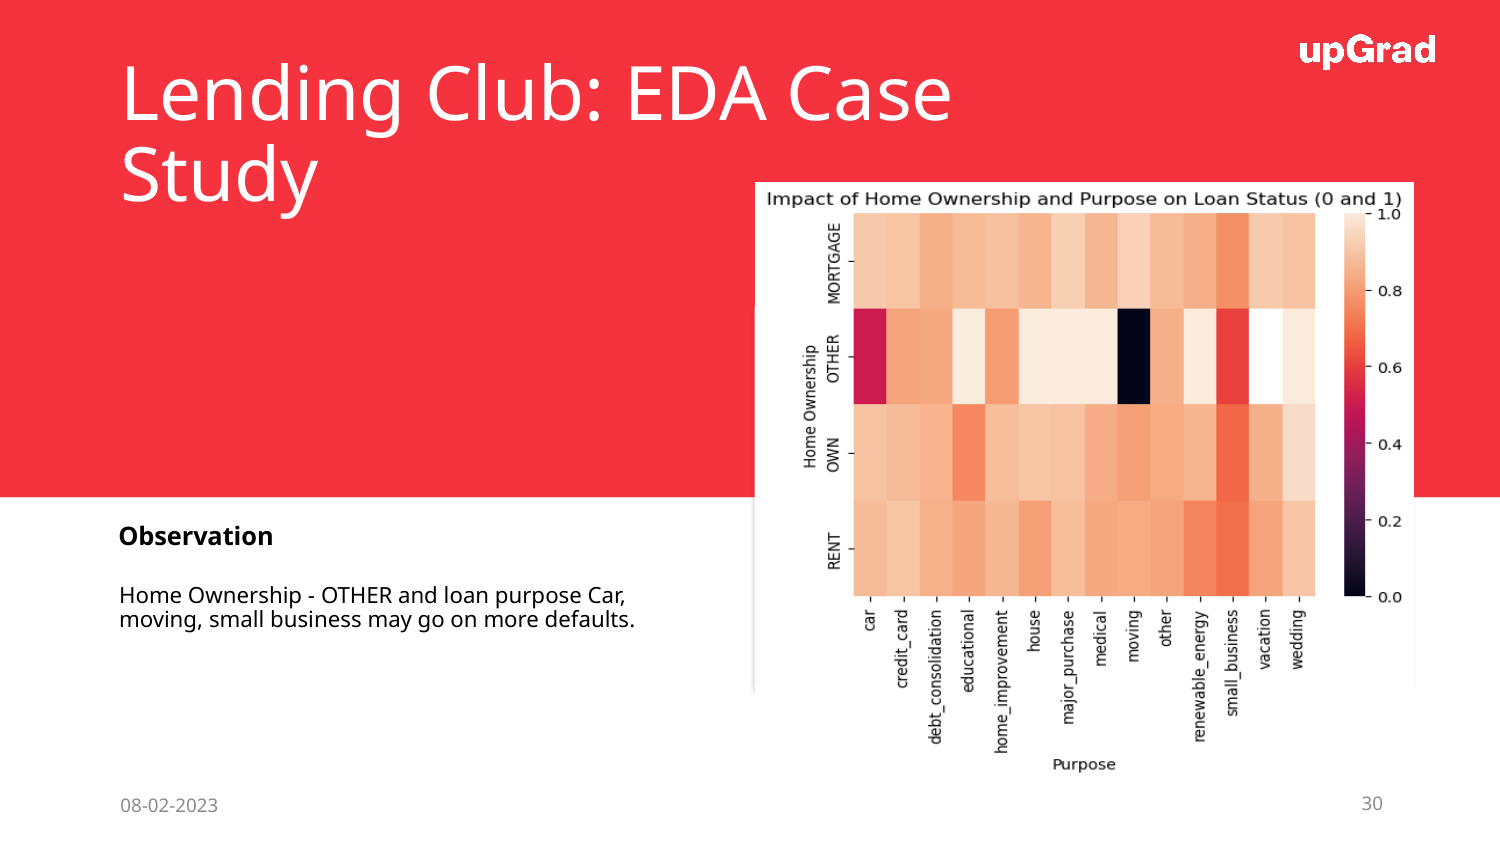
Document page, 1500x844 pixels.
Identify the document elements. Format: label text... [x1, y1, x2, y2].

slide_number 30 [1060, 783, 1399, 827]
list Observation [103, 516, 652, 563]
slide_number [105, 782, 443, 827]
title Lending Club: EDA Case Study [105, 89, 1074, 183]
picture [755, 182, 1414, 783]
list Home Ownership - OTHER and loan purpose Car, moving, small business may go on more defaults. [104, 576, 653, 656]
picture [1300, 34, 1435, 70]
